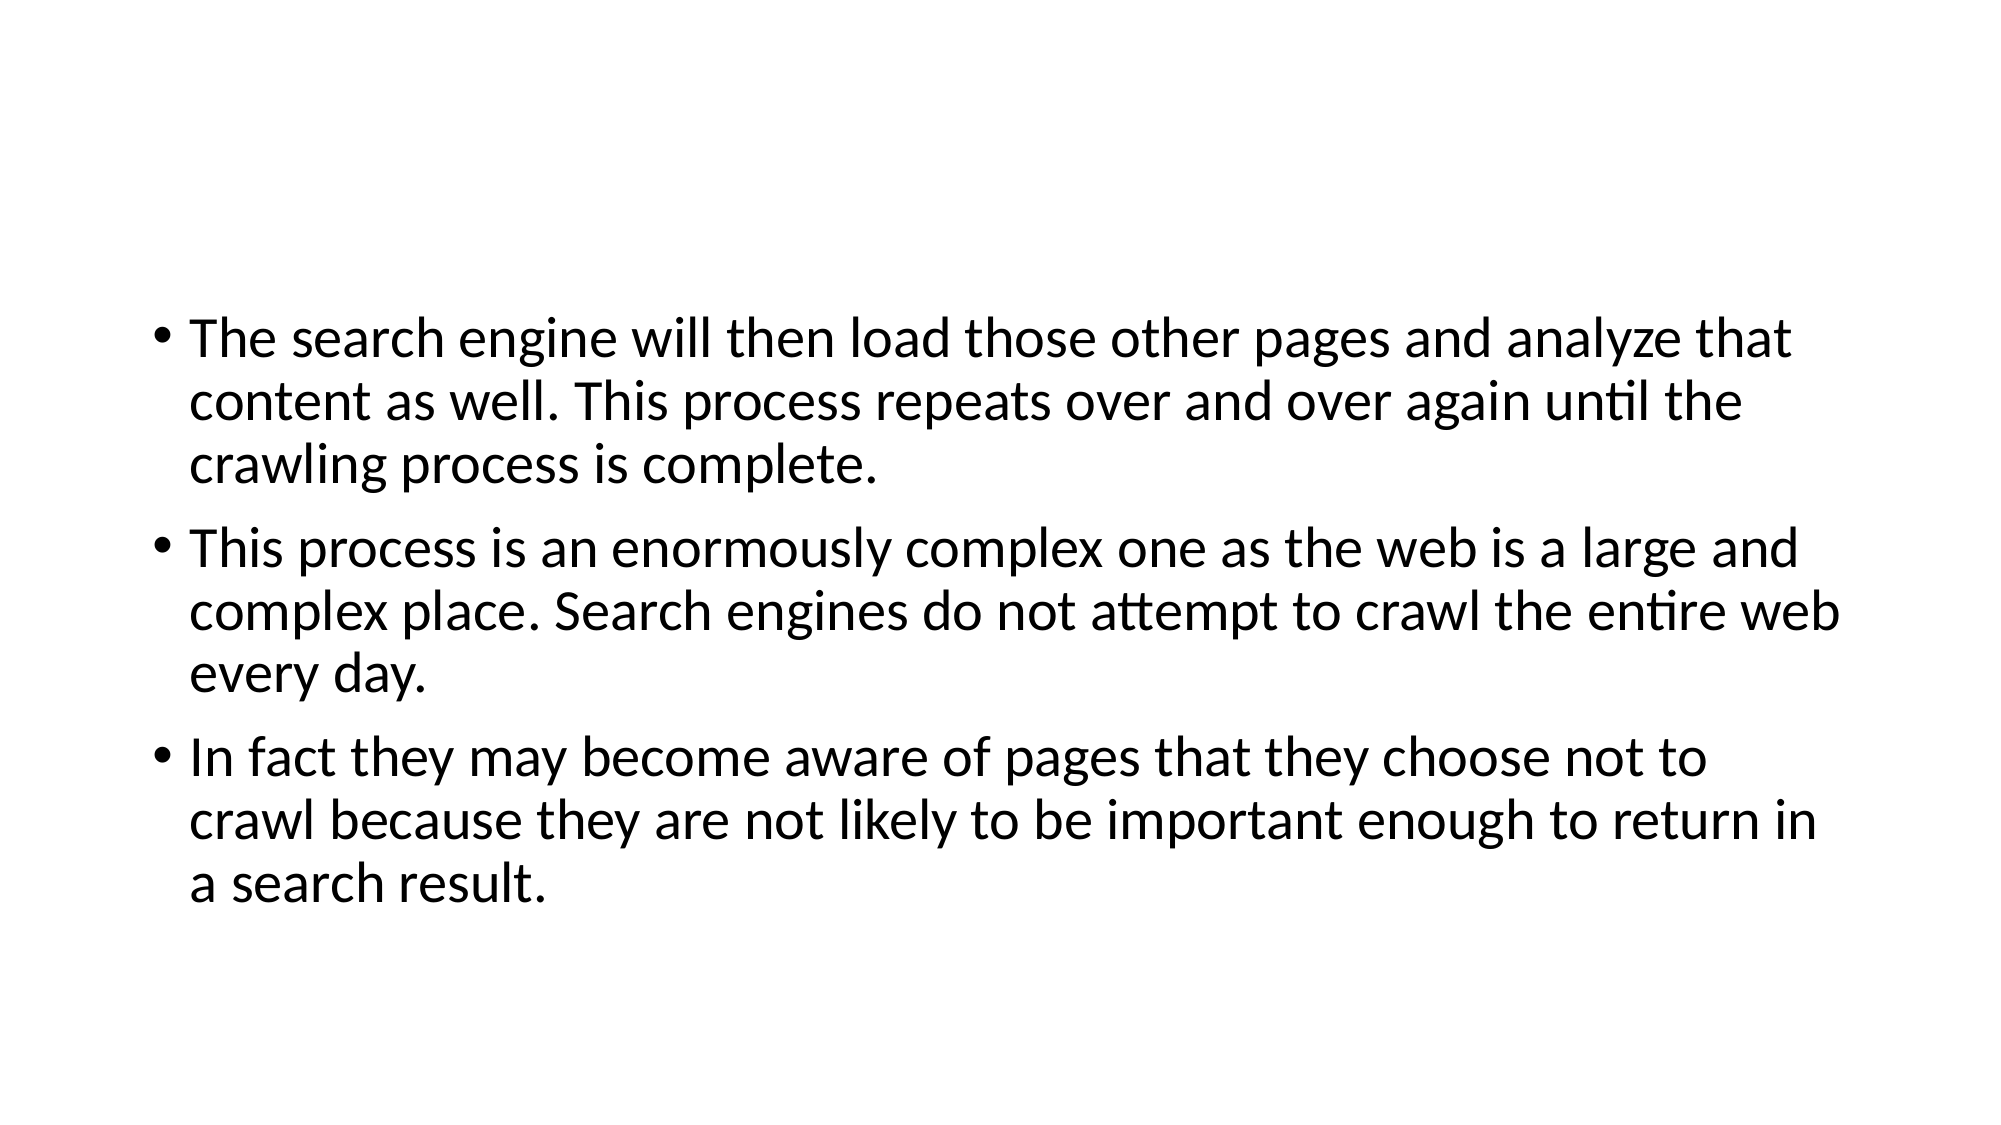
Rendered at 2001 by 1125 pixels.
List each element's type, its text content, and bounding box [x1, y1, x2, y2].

list The search engine will then load those other pages and analyze that content as well. This process repeats over and over again until the crawling process is complete. This process is an enormously complex one as the web is a large and complex place. Search engines do not attempt to crawl the entire web every day. In fact they may become aware of pages that they choose not to crawl because they are not likely to be important enough to return in a search result. [137, 299, 1863, 1014]
